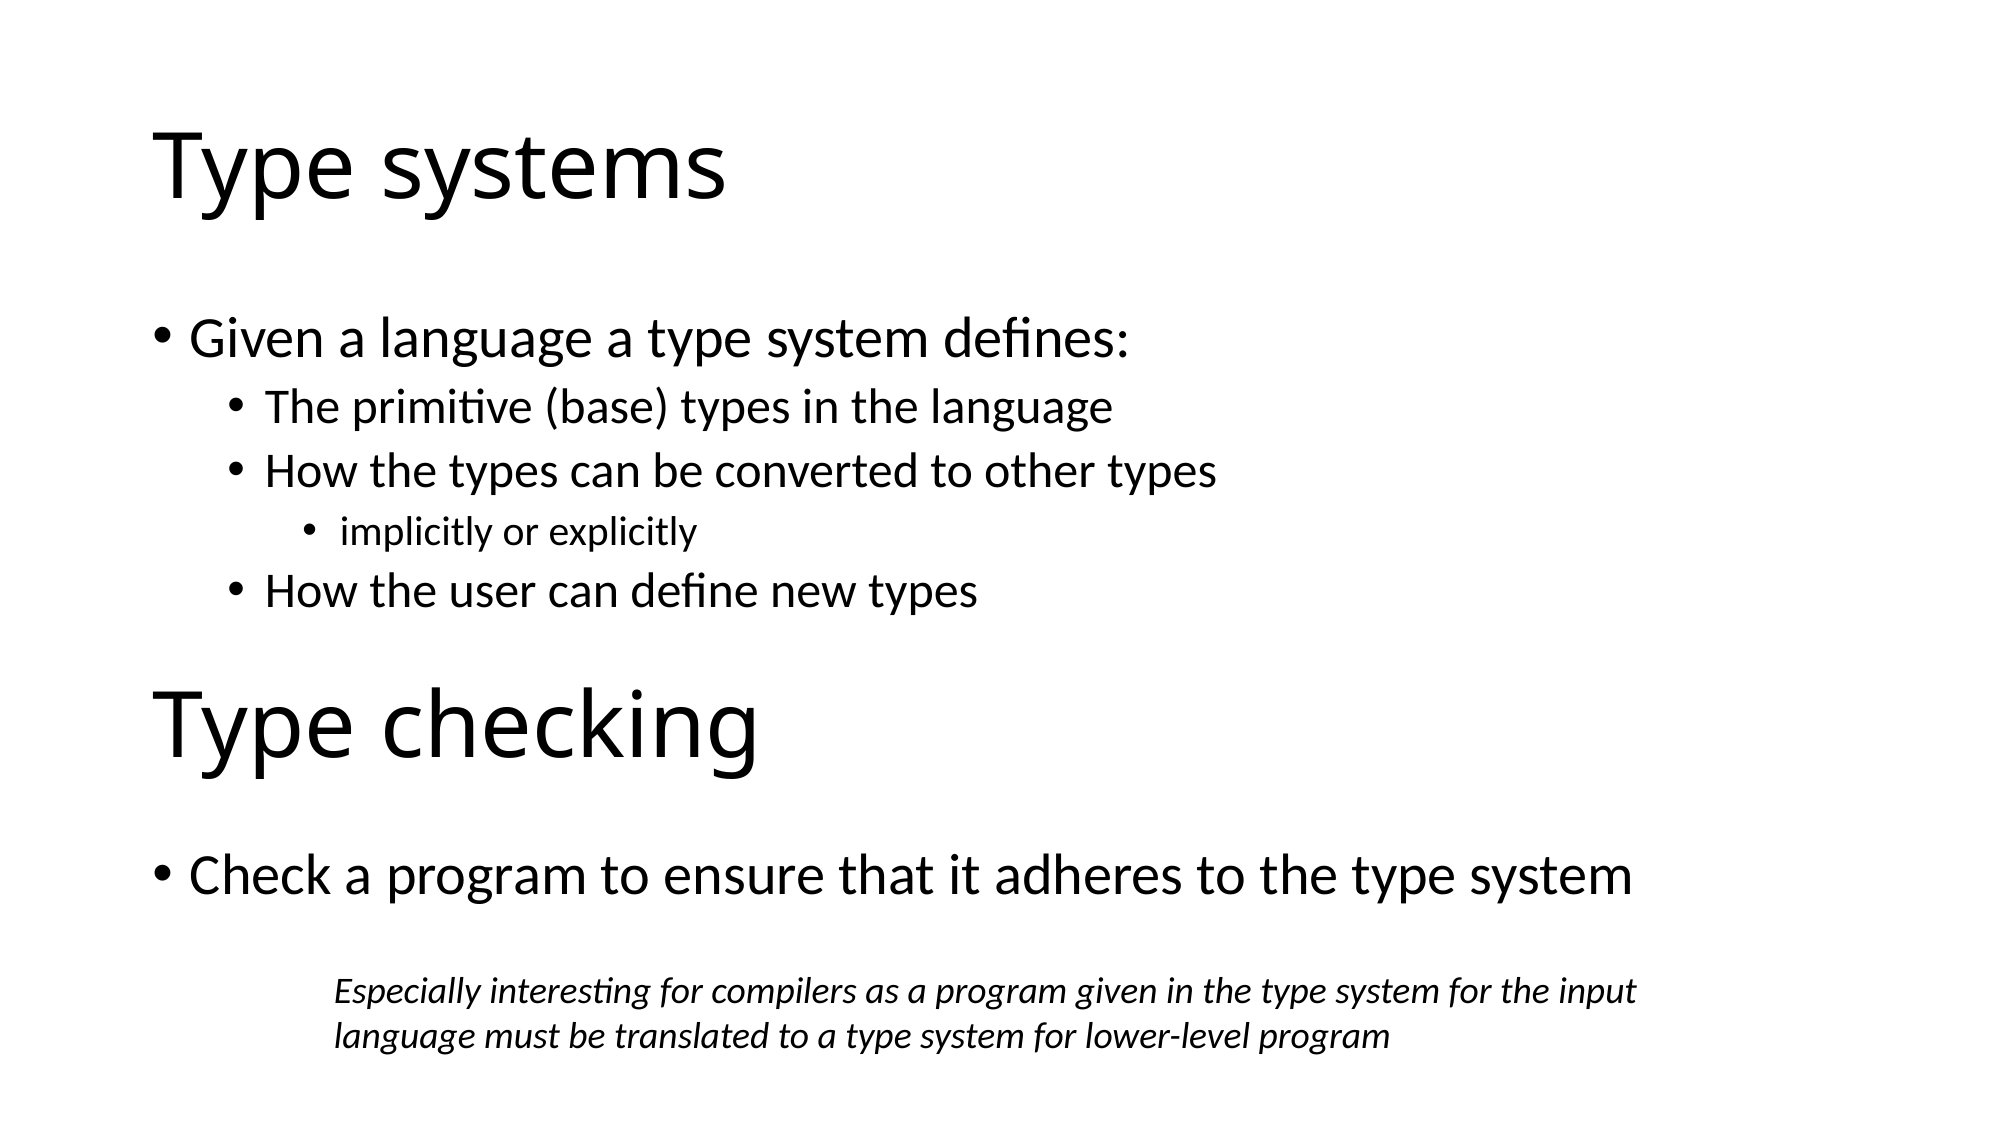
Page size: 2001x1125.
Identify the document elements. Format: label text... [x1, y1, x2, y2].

list Given a language a type system defines: The primitive (base) types in the language How the types can be converted to other types implicitly or explicitly How the user can define new types [137, 299, 1863, 619]
text_box Especially interesting for compilers as a program given in the type system for the input language must be translated to a type system for lower-level program [319, 958, 1681, 1064]
text_box Check a program to ensure that it adheres to the type system [137, 836, 1863, 1125]
text_box Type checking [137, 619, 1863, 836]
title Type systems [137, 59, 1863, 278]
